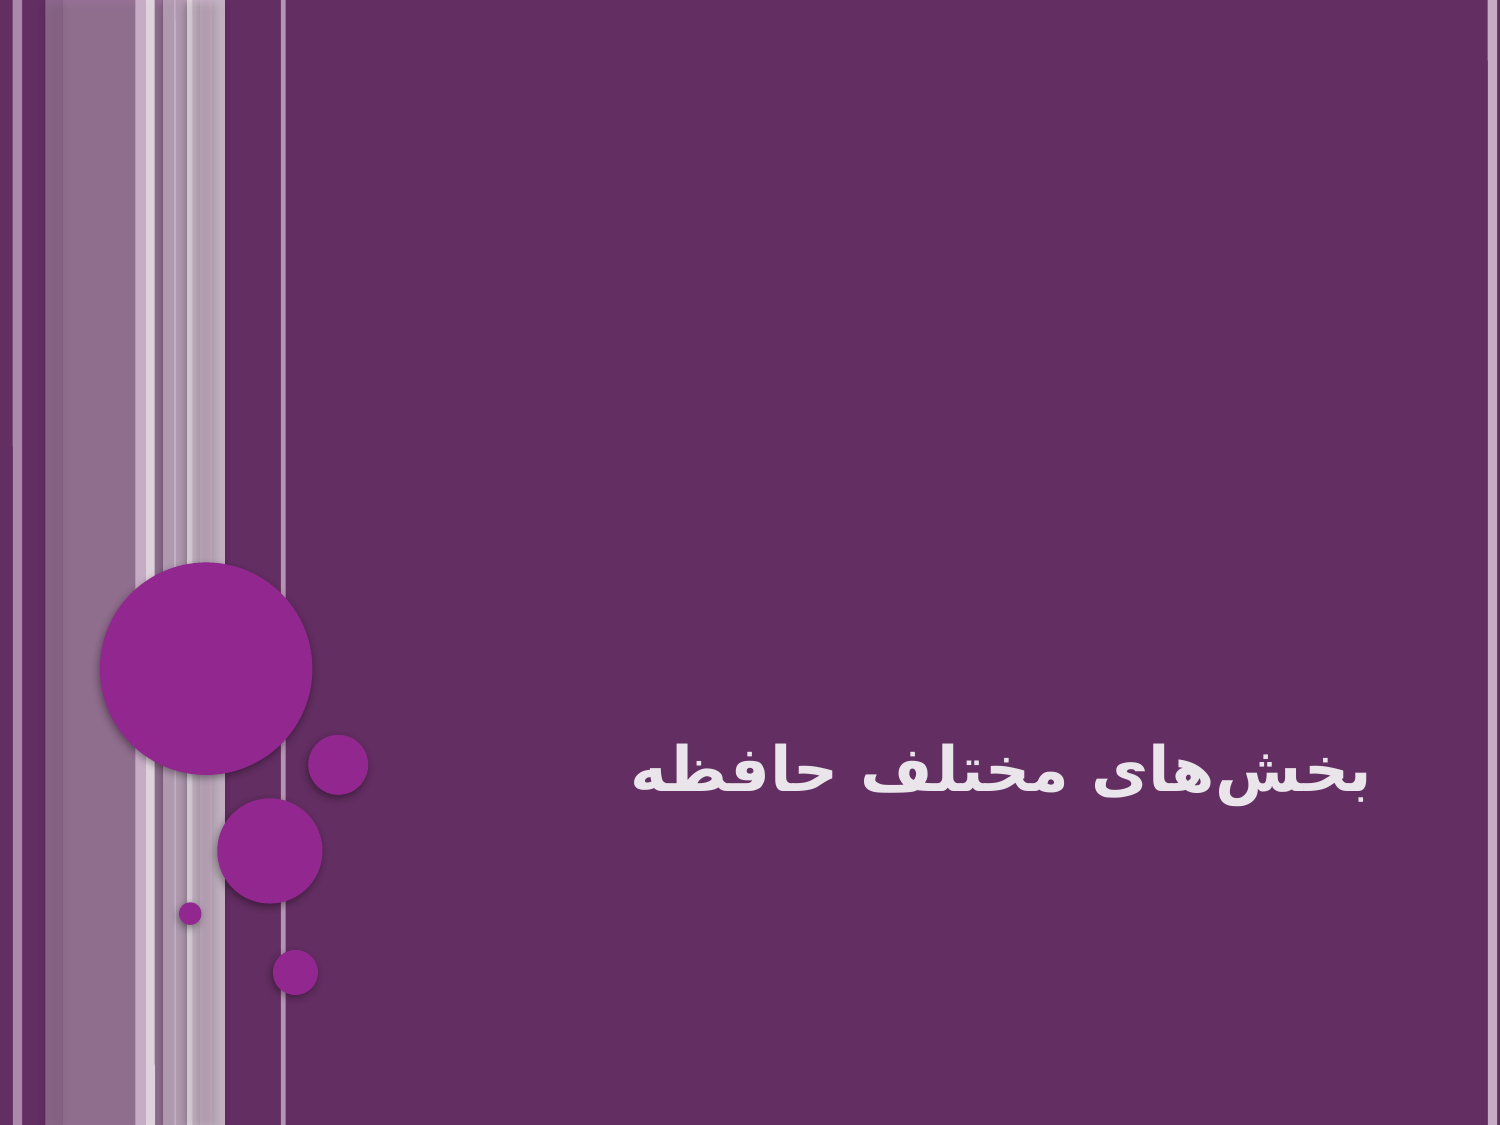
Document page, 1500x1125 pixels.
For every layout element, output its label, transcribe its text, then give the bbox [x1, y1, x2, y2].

title بخش‌های مختلف حافظه [375, 474, 1388, 812]
